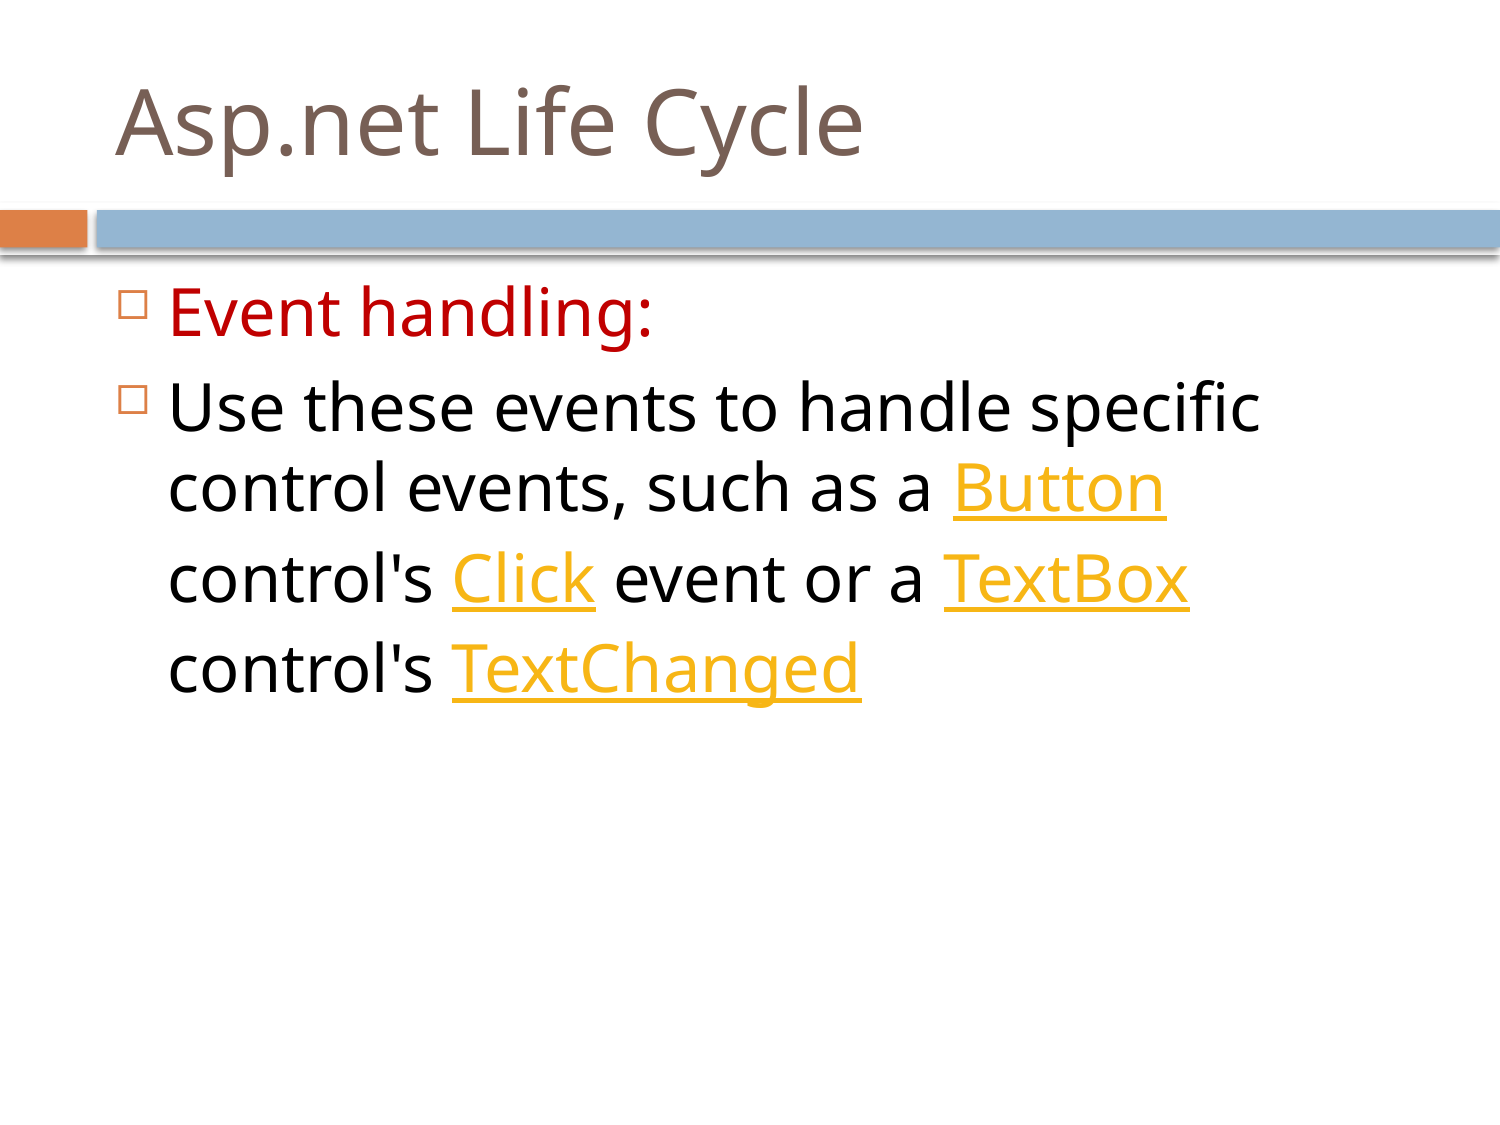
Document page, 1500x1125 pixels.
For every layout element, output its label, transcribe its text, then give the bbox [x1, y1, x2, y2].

list Event handling: Use these events to handle specific control events, such as a Button control's Click event or a TextBox control's TextChanged [100, 262, 1438, 1000]
title Asp.net Life Cycle [100, 37, 1438, 200]
